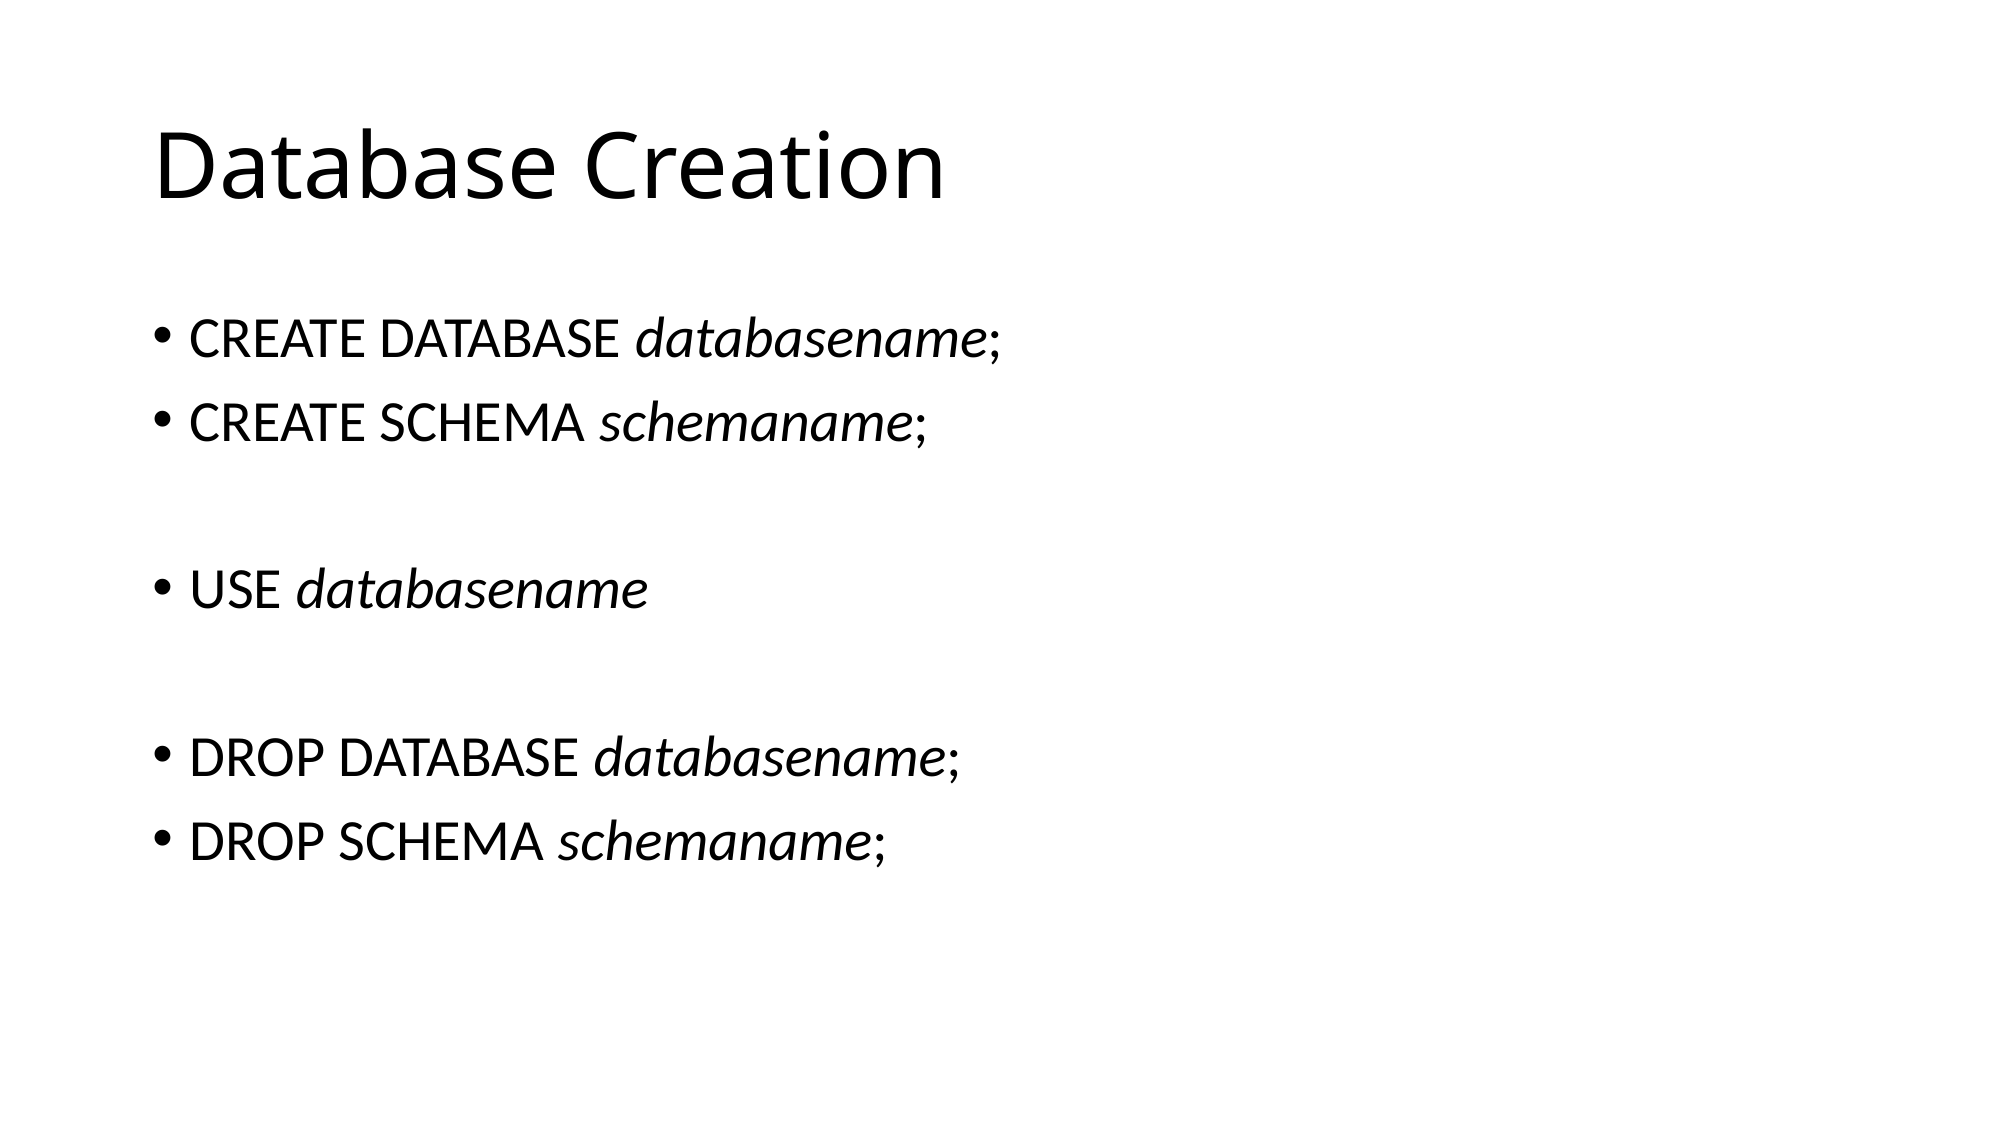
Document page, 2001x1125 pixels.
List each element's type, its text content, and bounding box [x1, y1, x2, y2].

title Database Creation [137, 59, 1863, 278]
list CREATE DATABASE databasename; CREATE SCHEMA schemaname; USE databasename DROP DATABASE databasename; DROP SCHEMA schemaname; [137, 299, 1211, 1014]
